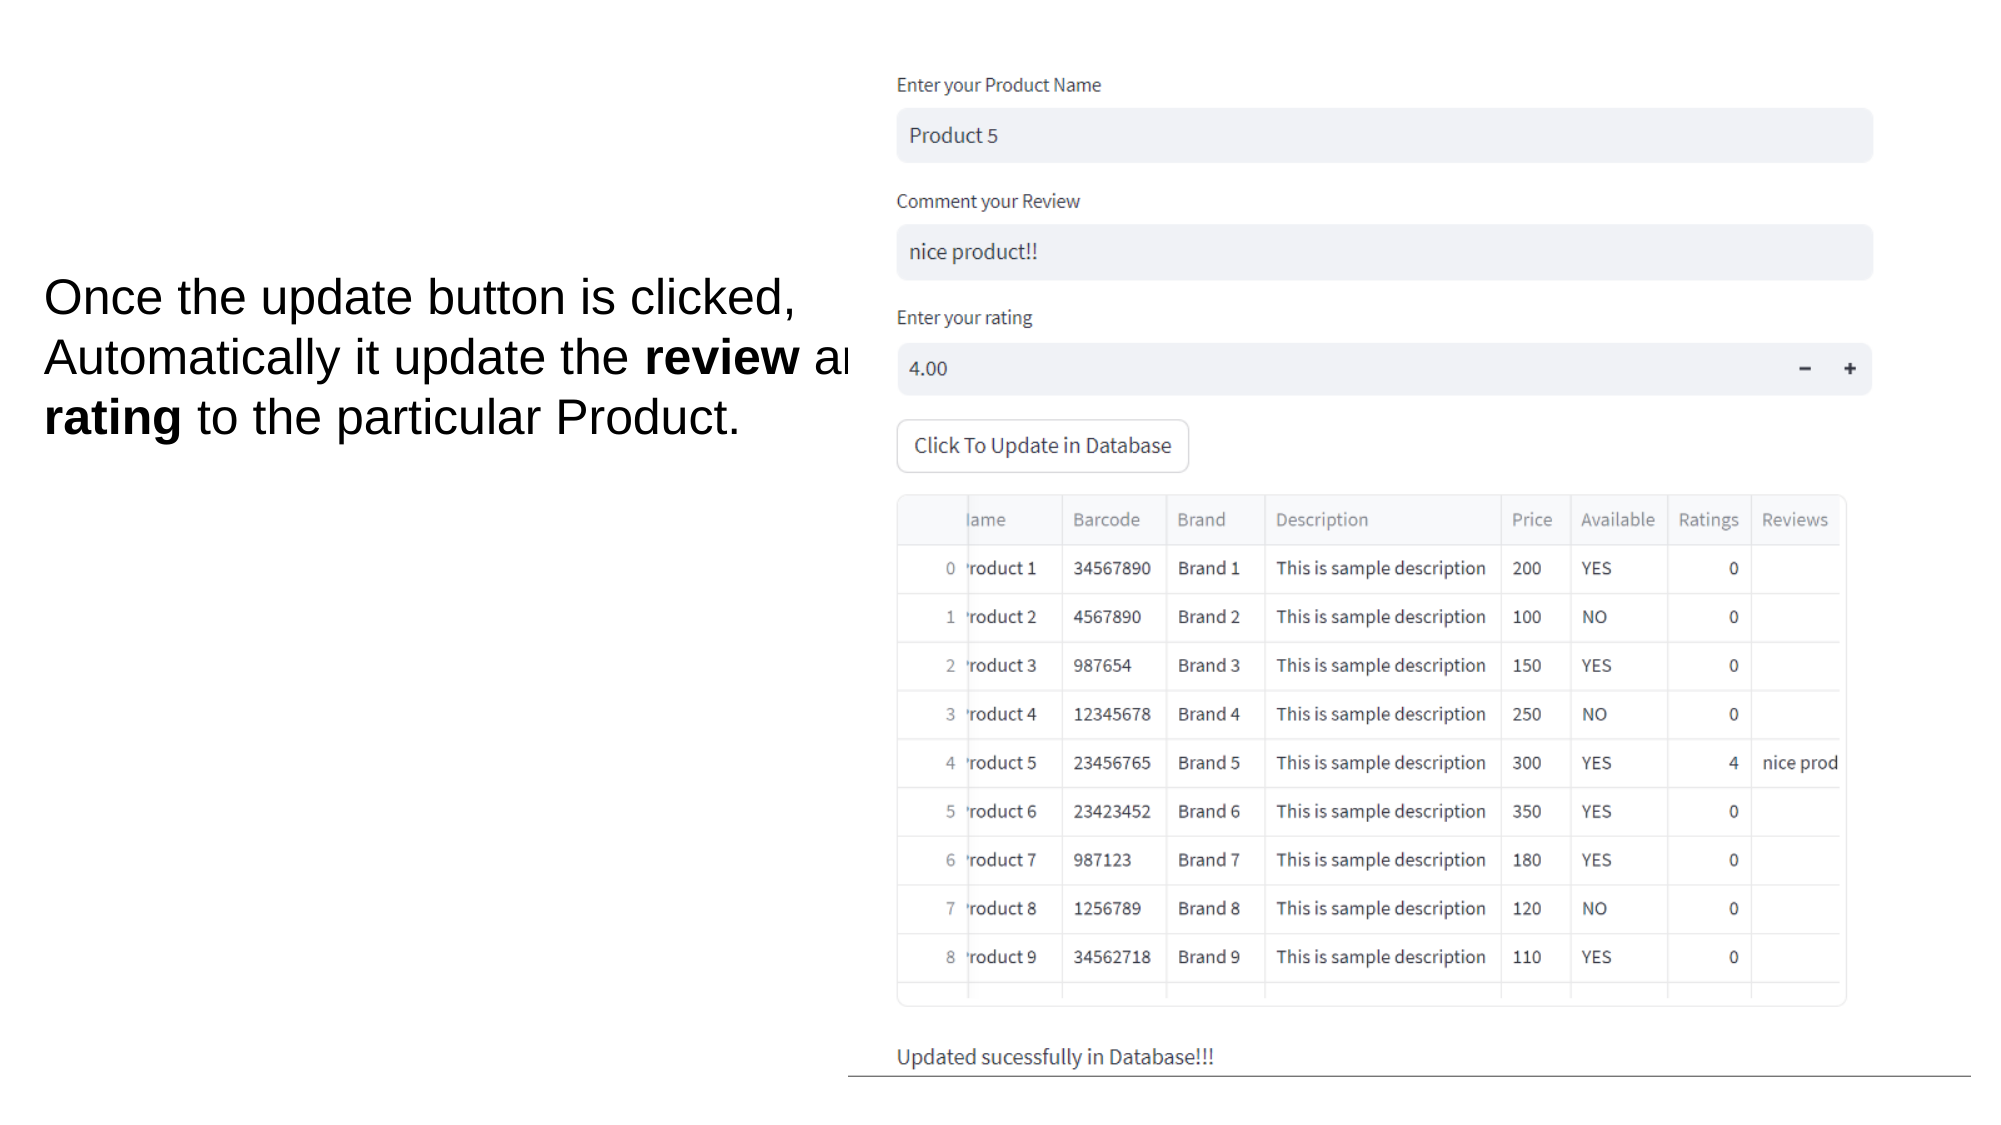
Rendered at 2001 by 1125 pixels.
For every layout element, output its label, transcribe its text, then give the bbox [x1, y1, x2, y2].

picture [848, 47, 1971, 1077]
subtitle Once the update button is clicked, Automatically it update the review and rating to the particular Product. [29, 17, 1983, 1125]
